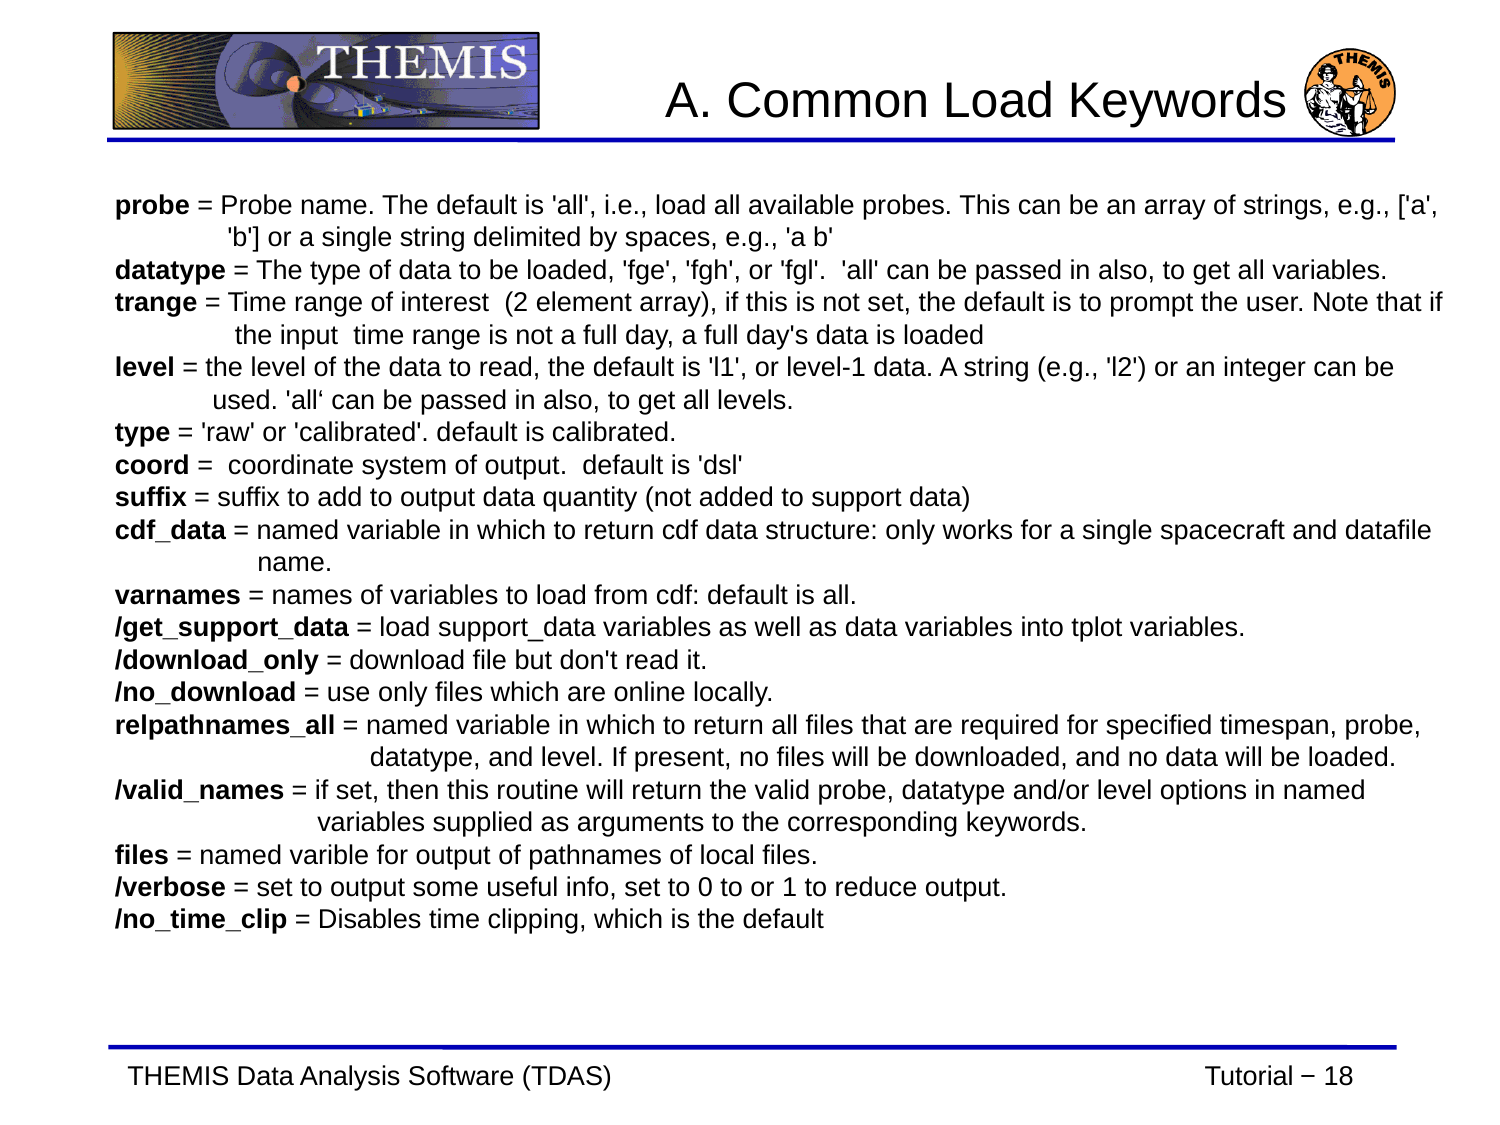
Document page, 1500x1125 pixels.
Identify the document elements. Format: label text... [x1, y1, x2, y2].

text_box probe = Probe name. The default is 'all', i.e., load all available probes. This can be an array of strings, e.g., ['a', 'b'] or a single string delimited by spaces, e.g., 'a b' datatype = The type of data to be loaded, 'fge', 'fgh', or 'fgl'. 'all' can be passed in also, to get all variables. trange = Time range of interest (2 element array), if this is not set, the default is to prompt the user. Note that if the input time range is not a full day, a full day's data is loaded level = the level of the data to read, the default is 'l1', or level-1 data. A string (e.g., 'l2') or an integer can be used. 'all‘ can be passed in also, to get all levels. type = 'raw' or 'calibrated'. default is calibrated. coord = coordinate system of output. default is 'dsl' suffix = suffix to add to output data quantity (not added to support data) cdf_data = named variable in which to return cdf data structure: only works for a single spacecraft and datafile name. varnames = names of variables to load from cdf: default is all. /get_support_data = load support_data variables as well as data variables into tplot variables. /download_only = download file but don't read it. /no_download = use only files which are online locally. relpathnames_all = named variable in which to return all files that are required for specified timespan, probe, datatype, and level. If present, no files will be downloaded, and no data will be loaded. /valid_names = if set, then this routine will return the valid probe, datatype and/or level options in named variables supplied as arguments to the corresponding keywords. files = named varible for output of pathnames of local files. /verbose = set to output some useful info, set to 0 to or 1 to reduce output. /no_time_clip = Disables time clipping, which is the default [99, 179, 1488, 942]
title A. Common Load Keywords [74, 52, 1288, 151]
picture [1304, 48, 1396, 137]
picture [115, 35, 537, 52]
